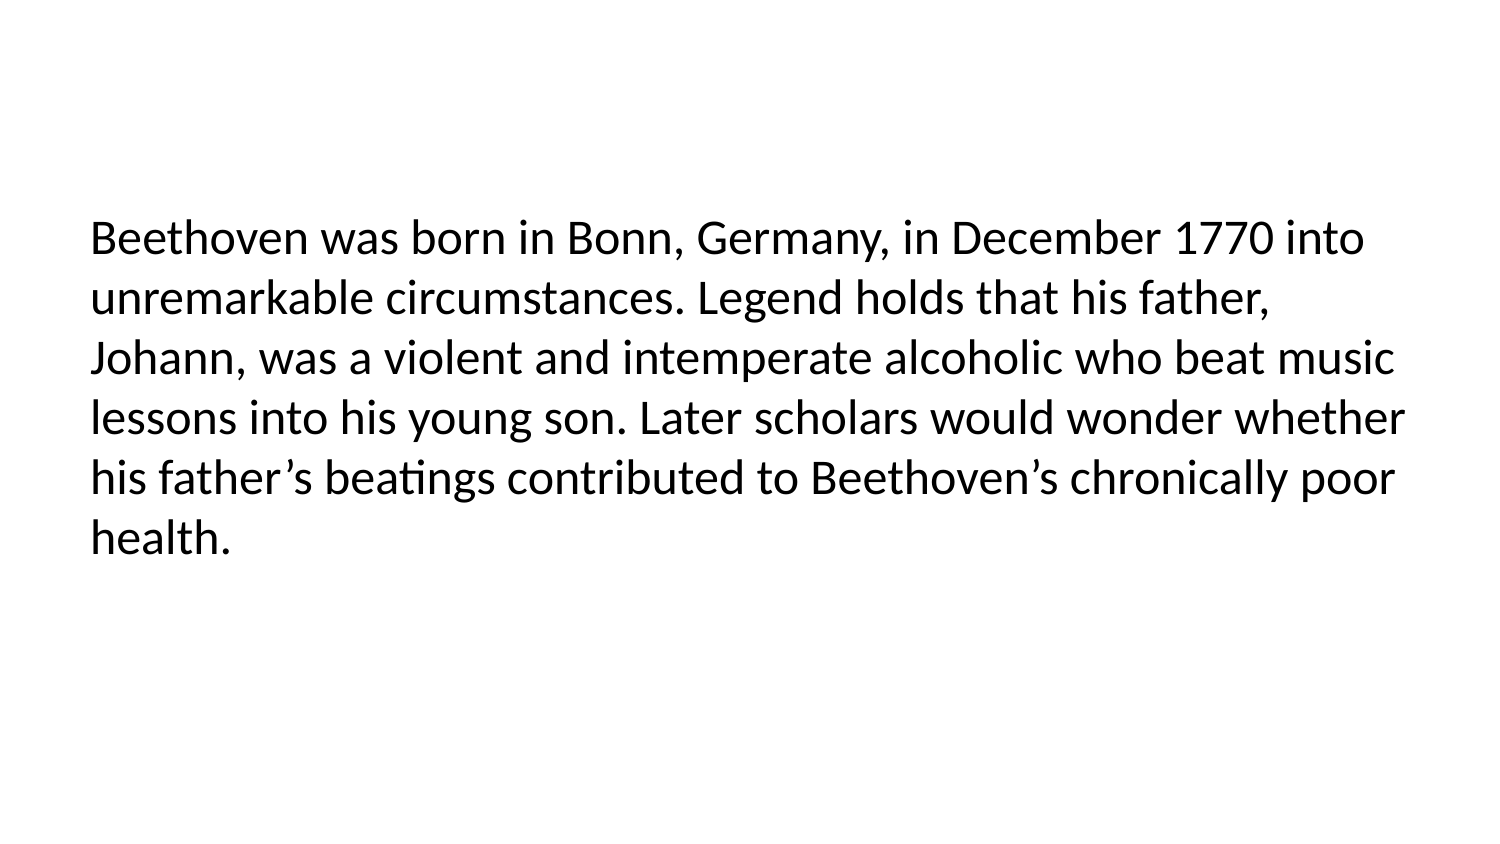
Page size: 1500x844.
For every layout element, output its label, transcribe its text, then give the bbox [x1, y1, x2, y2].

list Beethoven was born in Bonn, Germany, in December 1770 into unremarkable circumstances. Legend holds that his father, Johann, was a violent and intemperate alcoholic who beat music lessons into his young son. Later scholars would wonder whether his father’s beatings contributed to Beethoven’s chronically poor health. [75, 196, 1425, 754]
